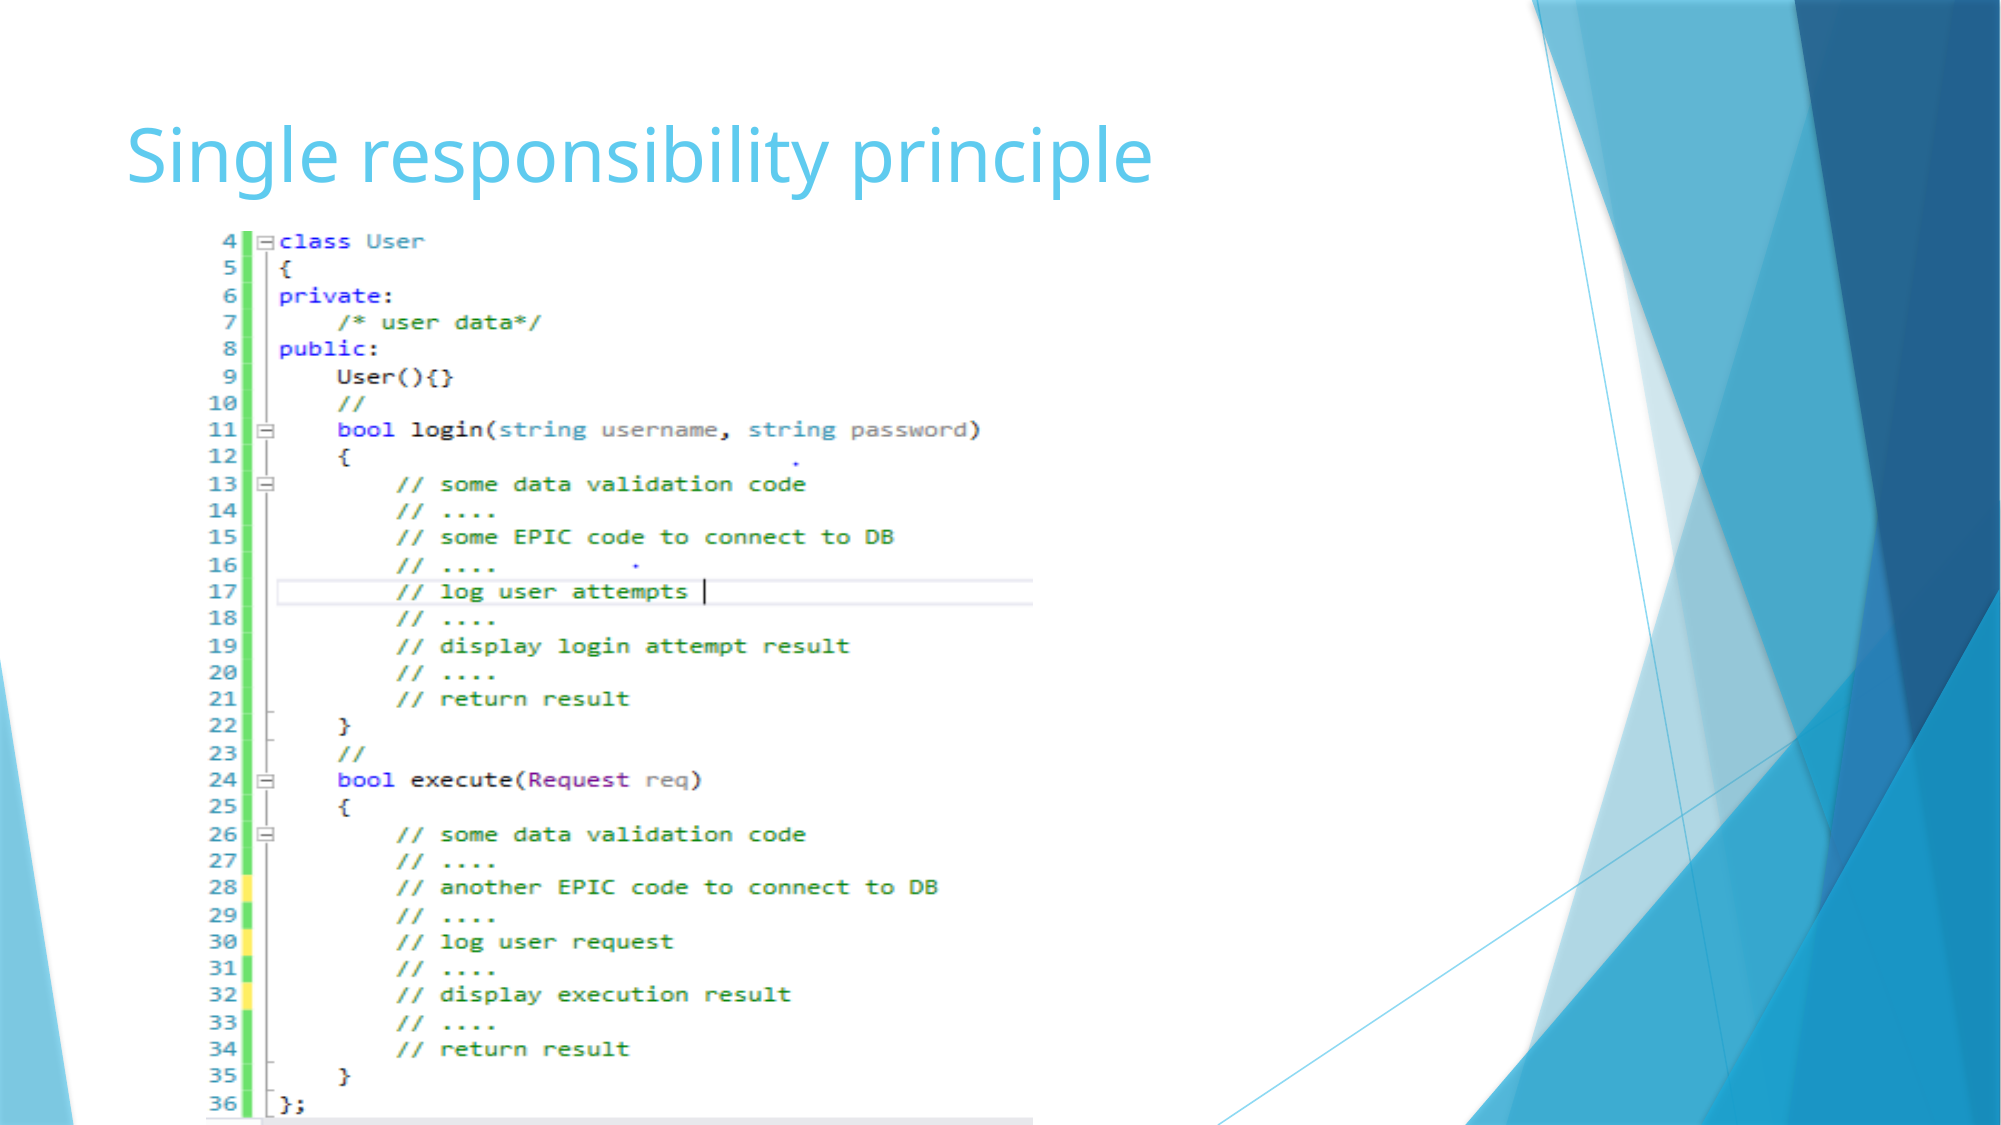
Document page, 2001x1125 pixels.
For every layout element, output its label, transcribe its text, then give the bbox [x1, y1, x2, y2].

title Single responsibility principle [111, 99, 1522, 317]
picture [205, 230, 1033, 1125]
